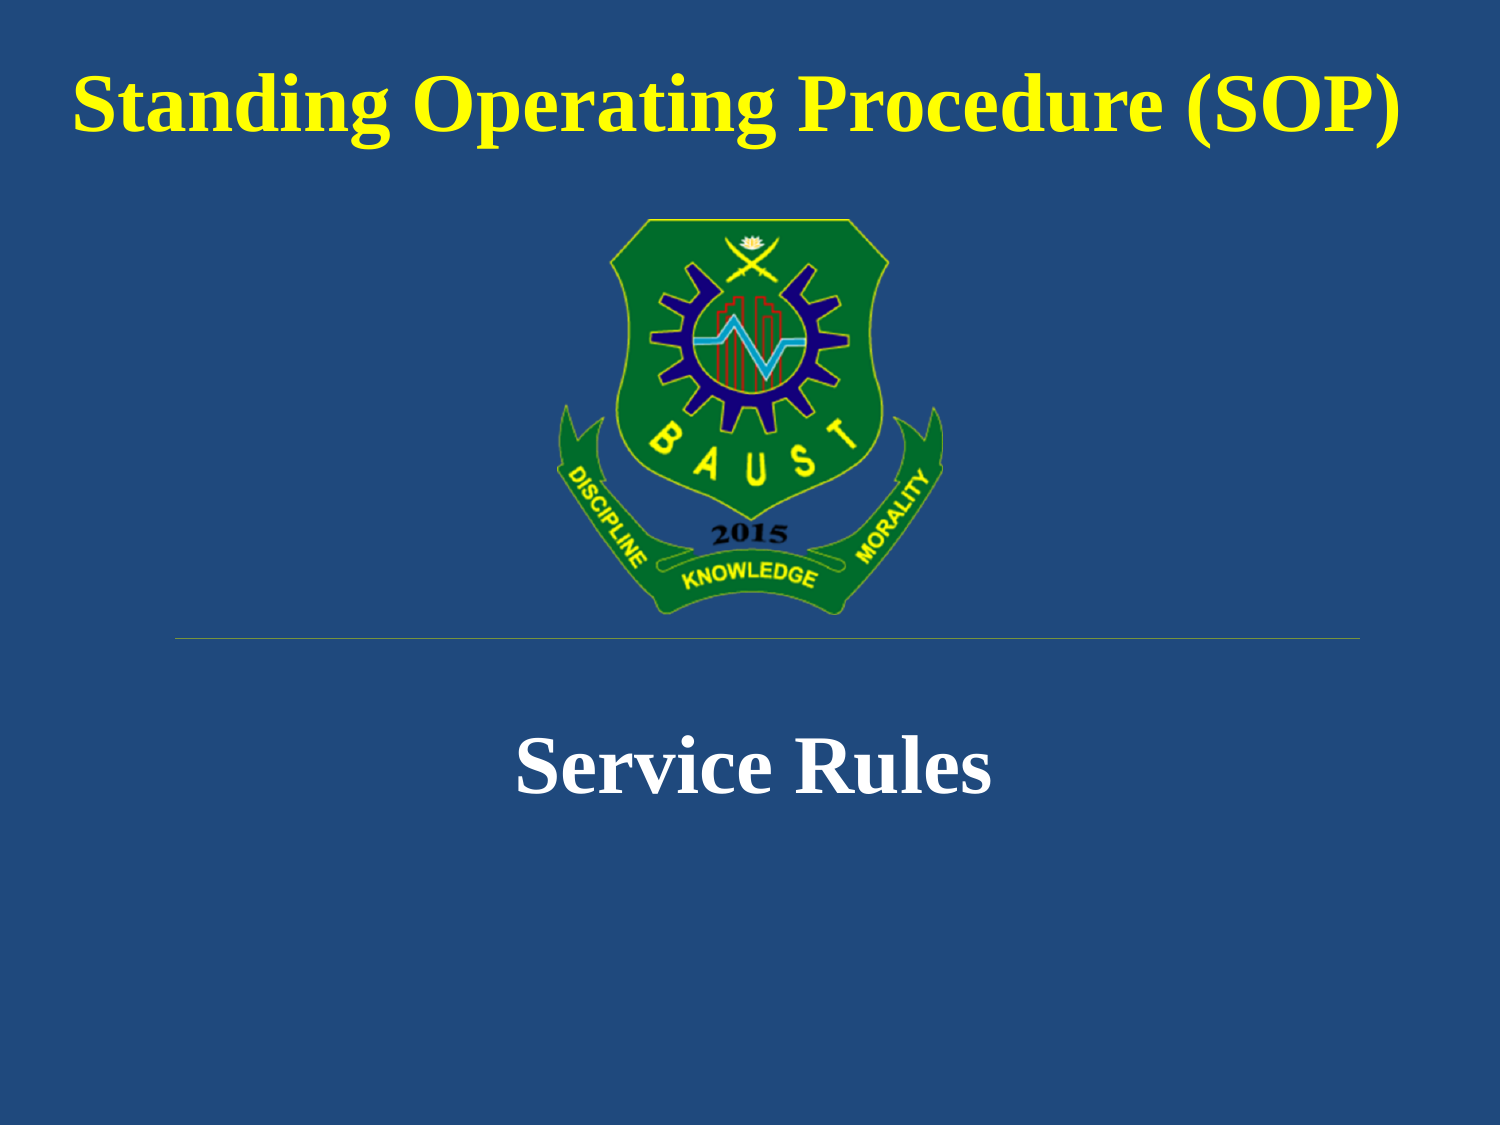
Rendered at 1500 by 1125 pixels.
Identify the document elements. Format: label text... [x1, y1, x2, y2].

picture [557, 219, 943, 616]
text_box Service Rules [4, 662, 1500, 818]
title Standing Operating Procedure (SOP) [24, 24, 1451, 173]
